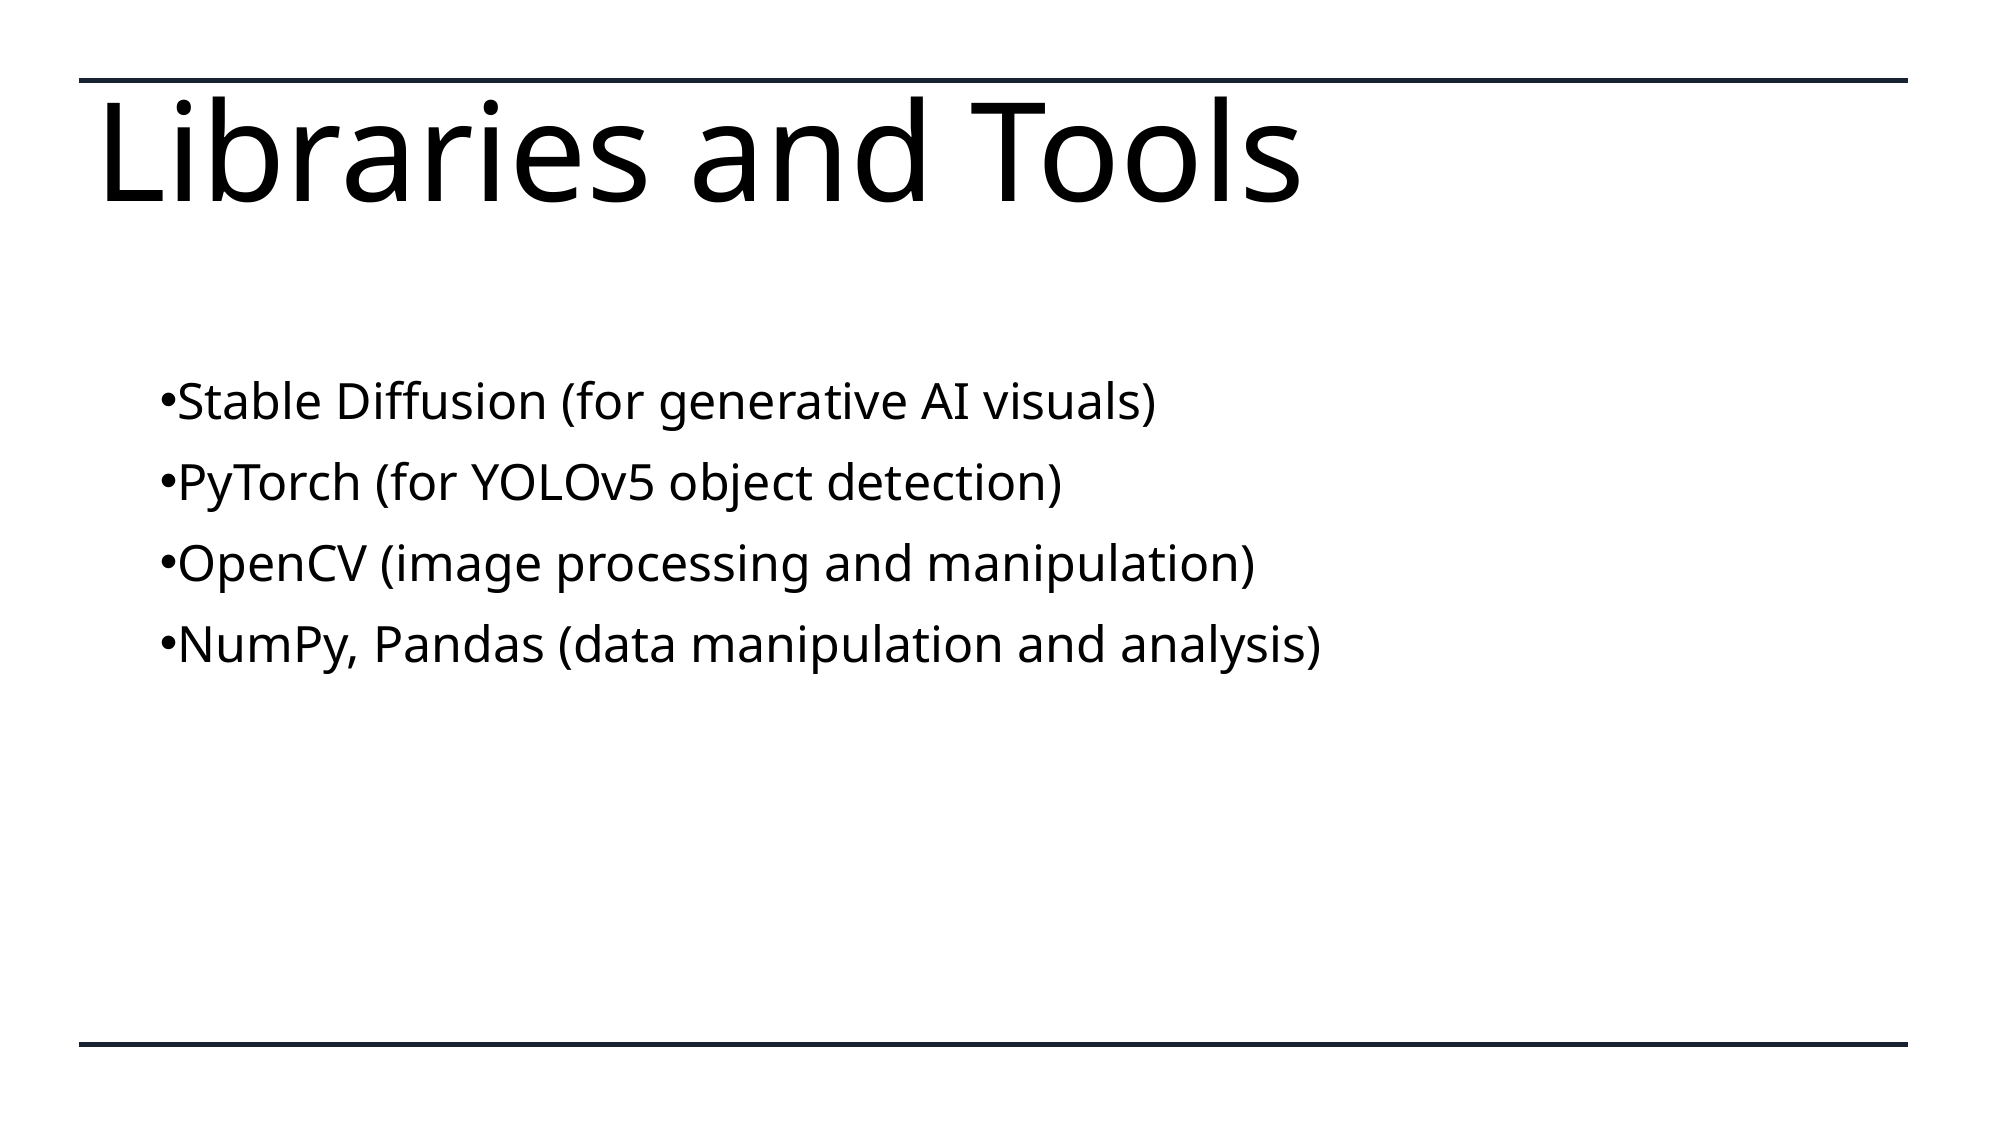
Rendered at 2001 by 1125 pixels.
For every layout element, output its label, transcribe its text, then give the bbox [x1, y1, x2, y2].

list Stable Diffusion (for generative AI visuals) PyTorch (for YOLOv5 object detection) OpenCV (image processing and manipulation) NumPy, Pandas (data manipulation and analysis) [144, 362, 1458, 1046]
title Libraries and Tools [79, 79, 1824, 214]
